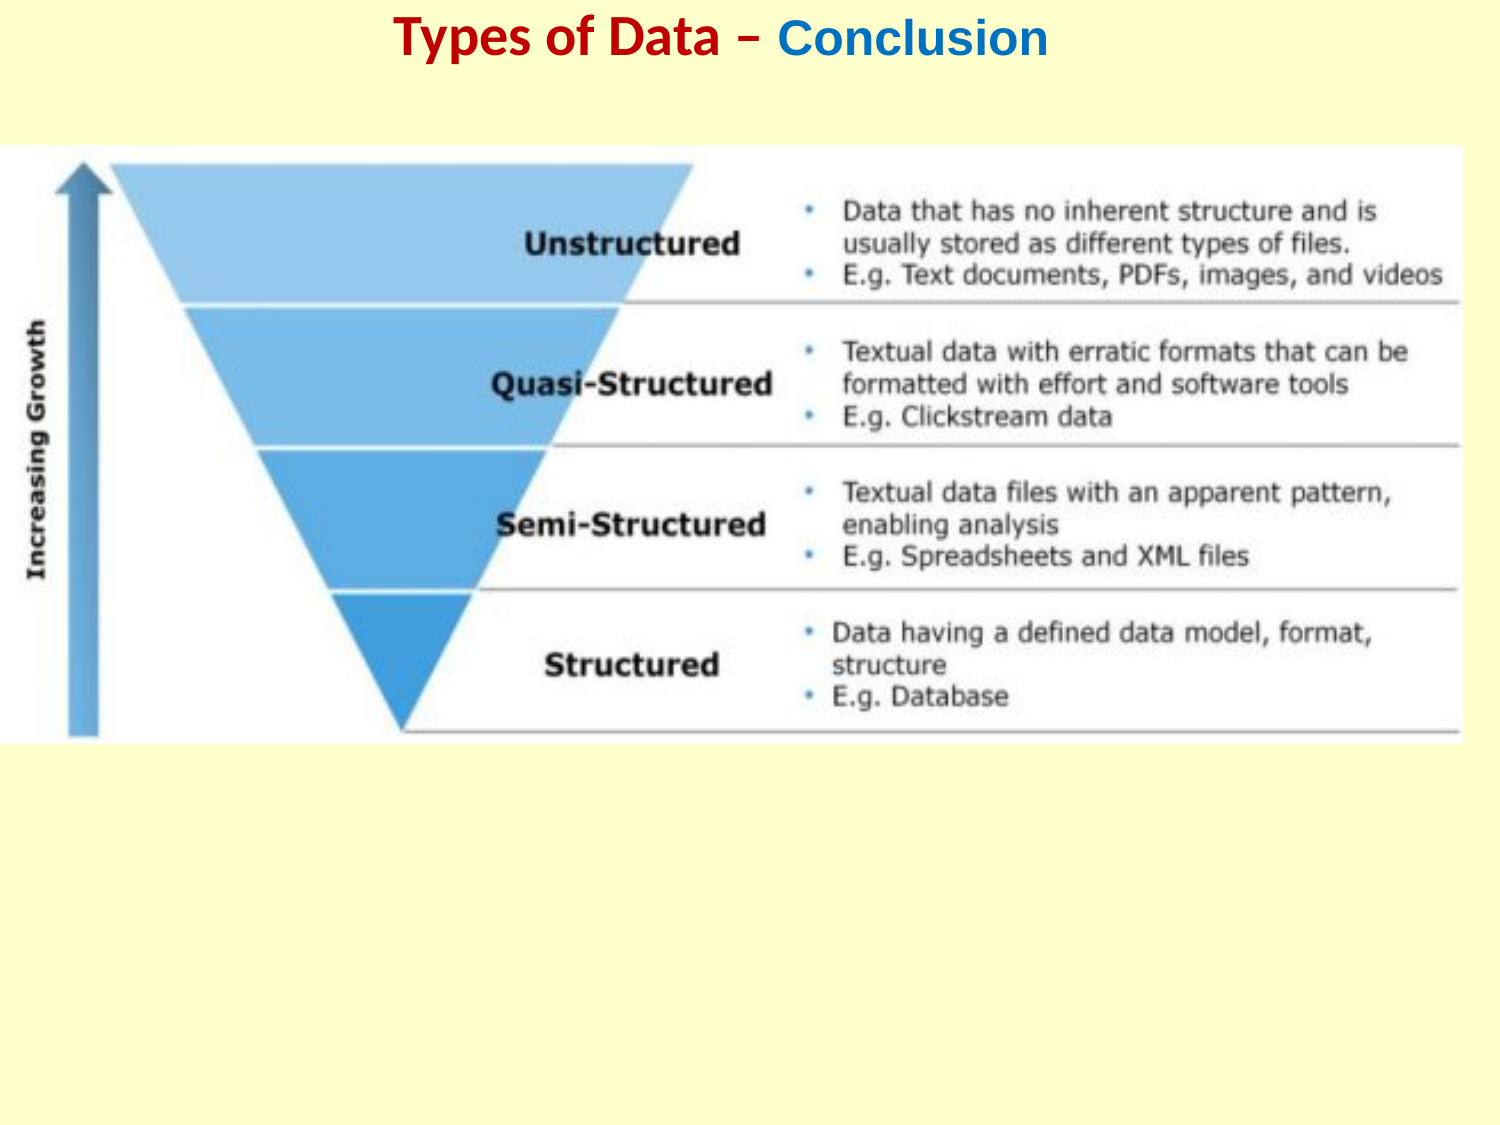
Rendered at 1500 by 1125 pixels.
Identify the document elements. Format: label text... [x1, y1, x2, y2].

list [0, 145, 1463, 744]
title Types of Data – Conclusion [80, 0, 1363, 73]
